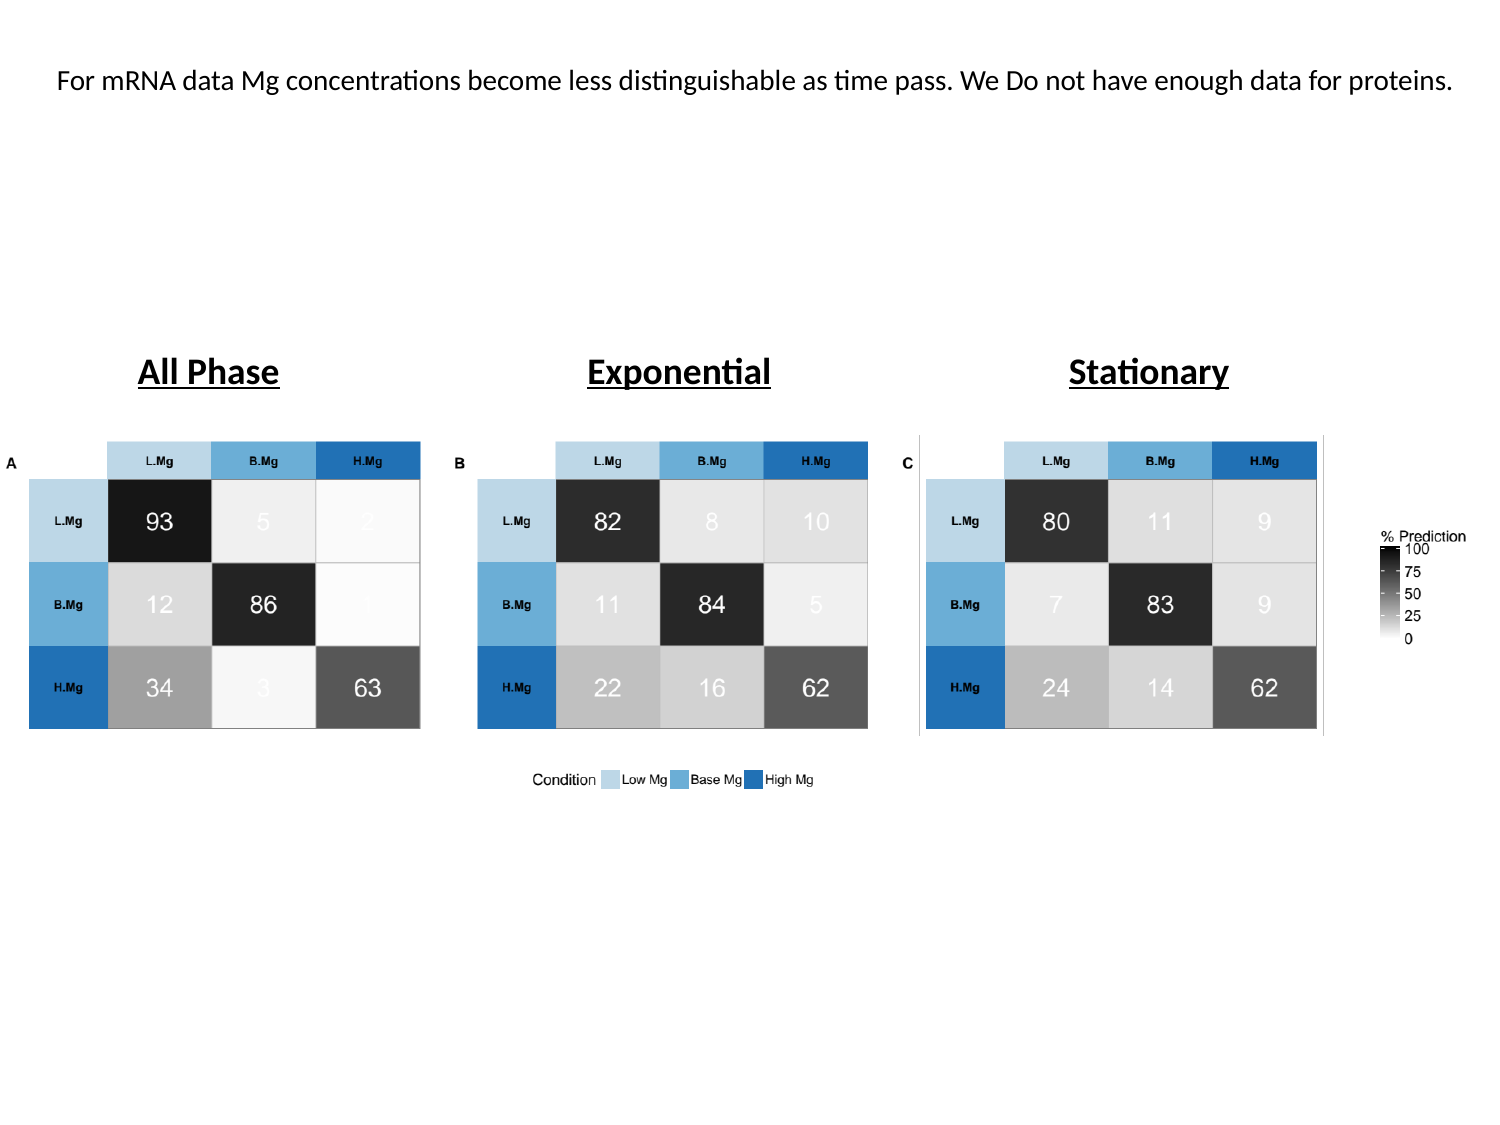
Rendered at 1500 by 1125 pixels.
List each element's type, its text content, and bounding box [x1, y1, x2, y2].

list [0, 413, 1500, 798]
text_box All Phase [43, 339, 374, 400]
title For mRNA data Mg concentrations become less distinguishable as time pass. We Do not have enough data for proteins. [11, 45, 1500, 113]
text_box Stationary [984, 339, 1315, 400]
text_box Exponential [514, 339, 845, 400]
